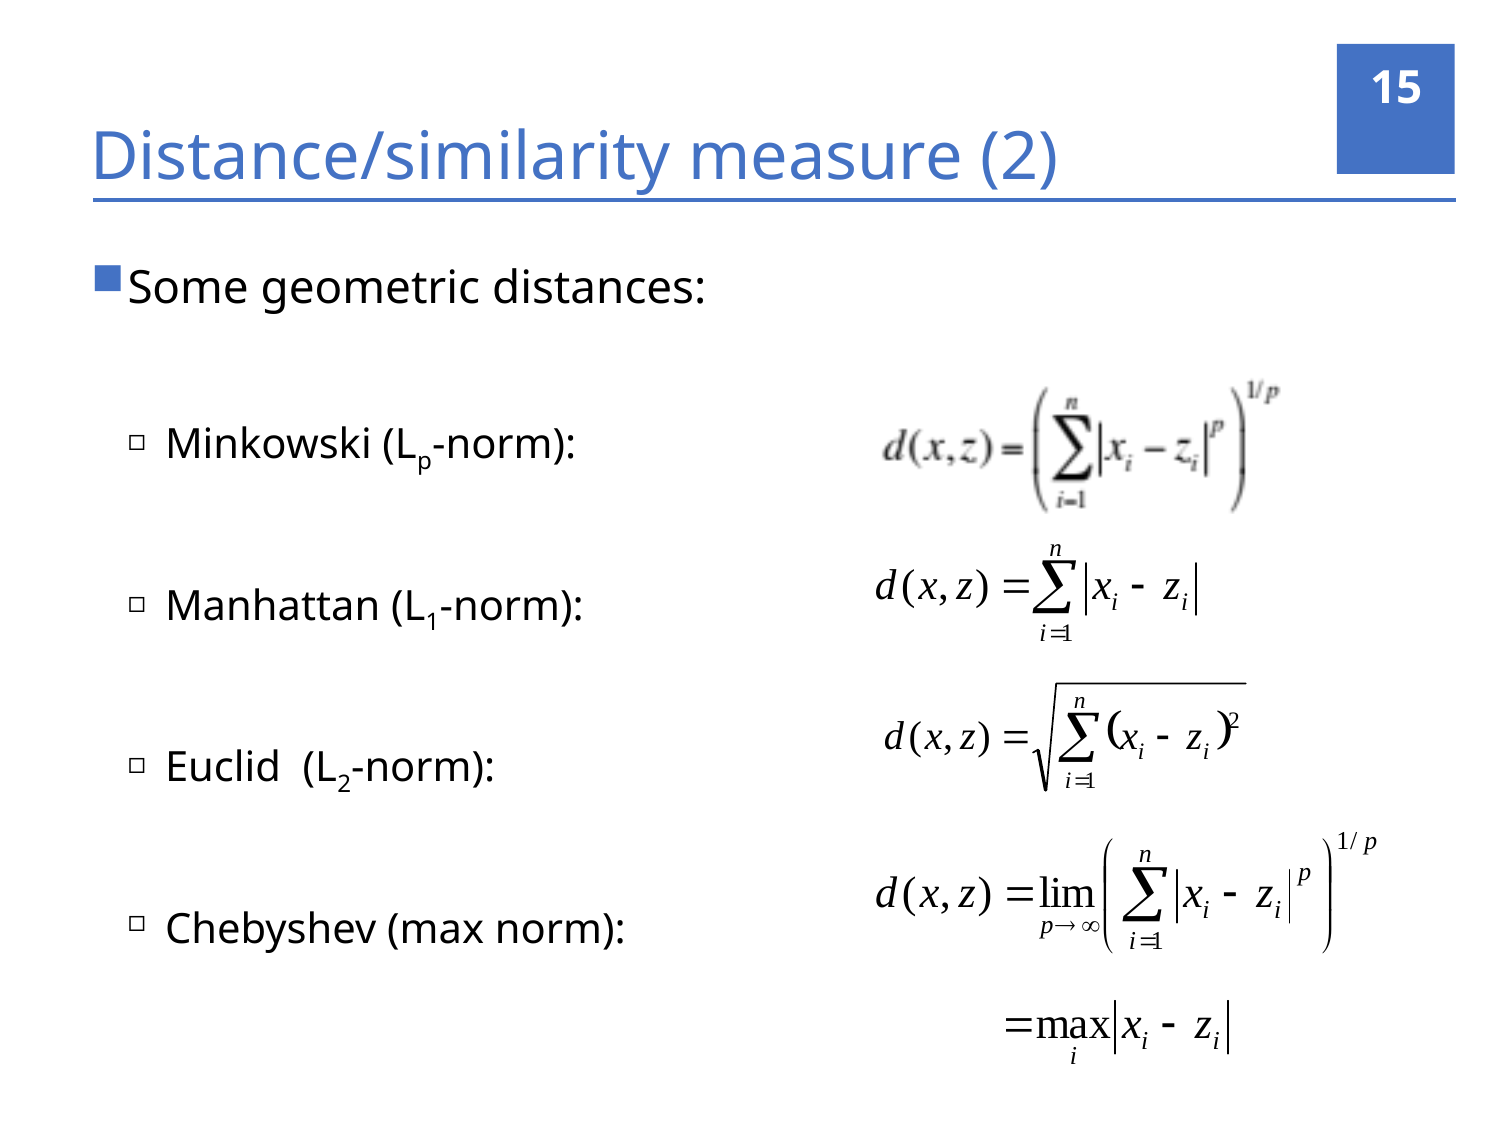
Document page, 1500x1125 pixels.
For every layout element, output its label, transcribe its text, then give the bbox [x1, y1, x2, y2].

text_box [1311, 174, 1488, 338]
list Some geometric distances: Minkowski (Lp-norm): Manhattan (L1-norm): Euclid (L2-norm): Chebyshev (max norm): [75, 249, 1463, 1125]
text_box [877, 371, 1285, 515]
slide_number 15 [1354, 59, 1438, 120]
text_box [867, 527, 1207, 651]
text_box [877, 672, 1254, 801]
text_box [993, 989, 1238, 1076]
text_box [867, 822, 1388, 963]
title Distance/similarity measure (2) [75, 75, 1463, 200]
